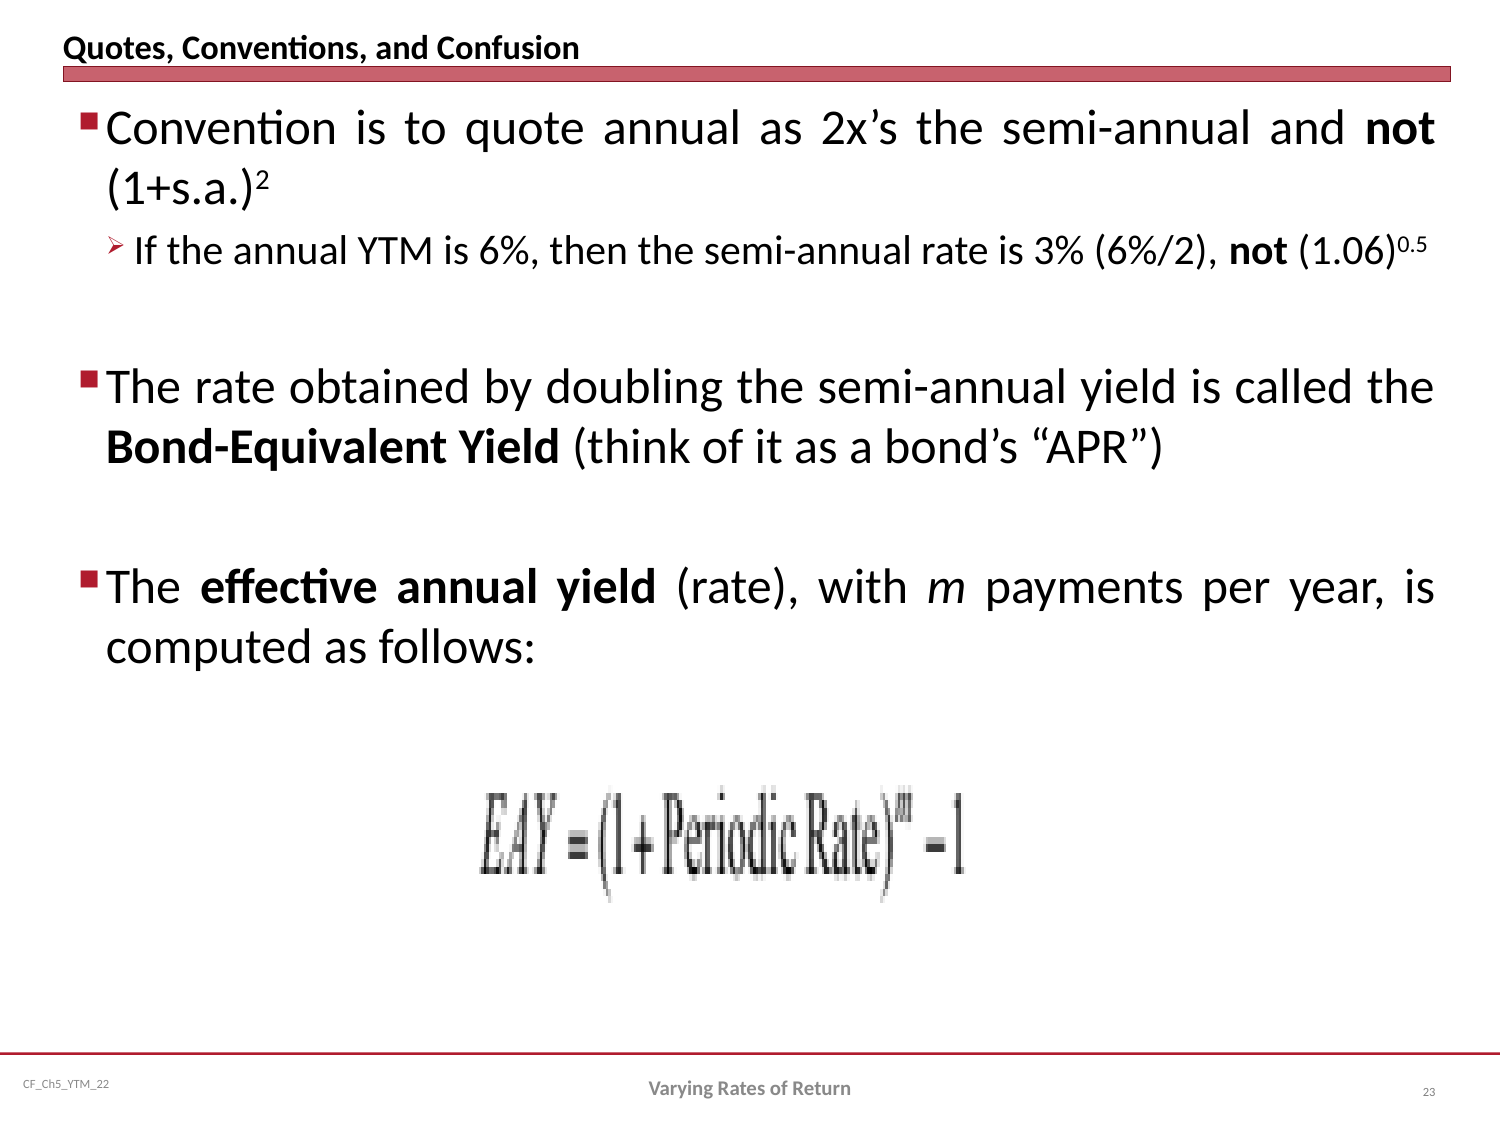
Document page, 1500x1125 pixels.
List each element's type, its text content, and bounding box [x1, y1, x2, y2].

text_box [474, 749, 968, 913]
slide_number 23 [1375, 1061, 1451, 1122]
footer Varying Rates of Return [512, 1056, 988, 1117]
title Quotes, Conventions, and Confusion [62, 6, 1451, 67]
list Convention is to quote annual as 2x’s the semi-annual and not (1+s.a.)2 If the annual YTM is 6%, then the semi-annual rate is 3% (6%/2), not (1.06)0.5 The rate obtained by doubling the semi-annual yield is called the Bond-Equivalent Yield (think of it as a bond’s “APR”) The effective annual yield (rate), with m payments per year, is computed as follows: [63, 87, 1451, 1041]
